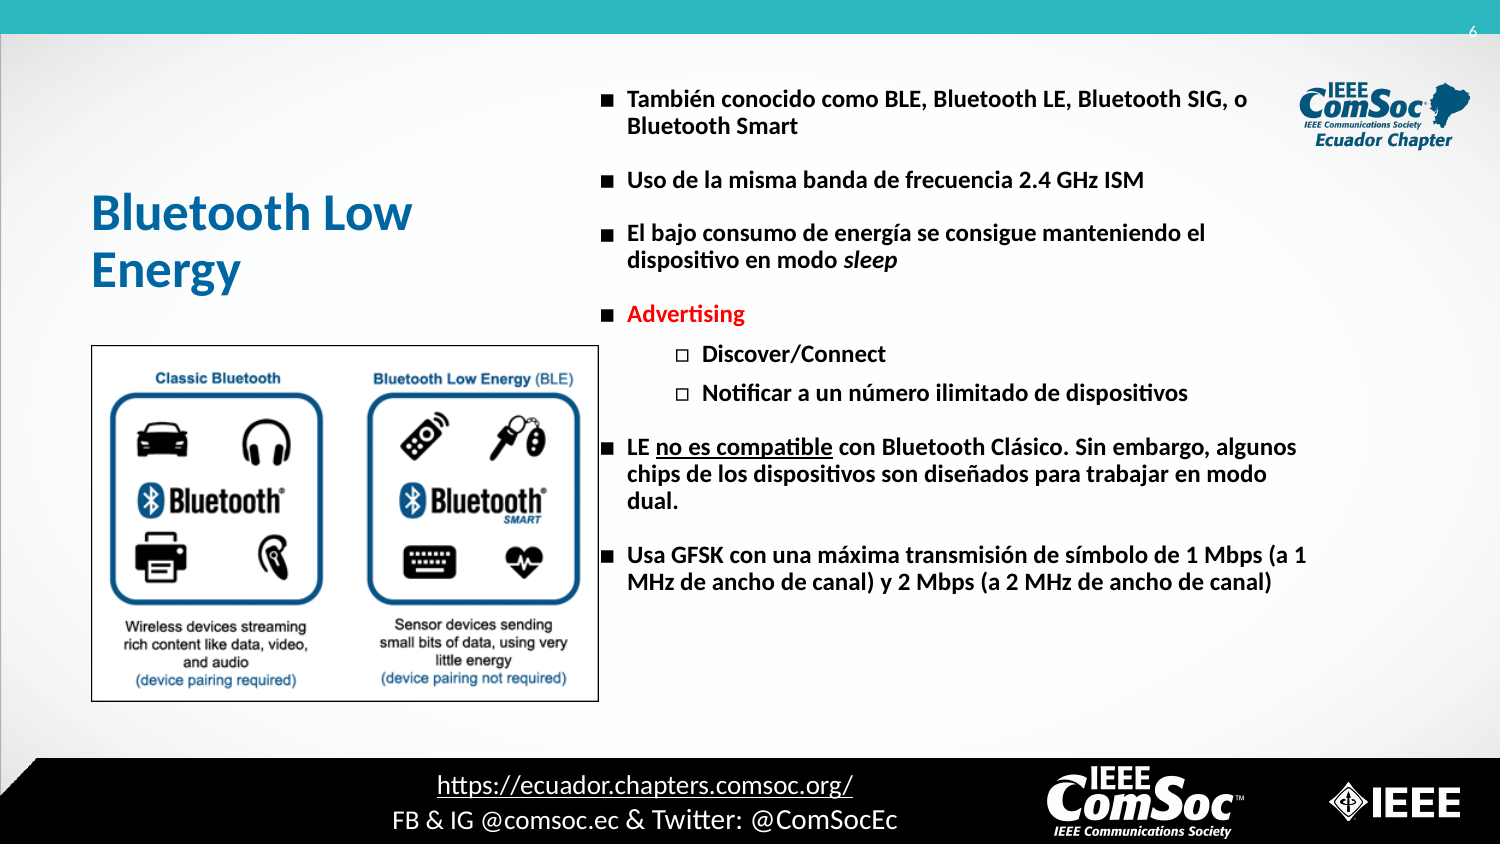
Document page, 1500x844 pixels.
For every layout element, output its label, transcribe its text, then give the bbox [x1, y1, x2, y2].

title Bluetooth Low Energy [91, 184, 518, 295]
list También conocido como BLE, Bluetooth LE, Bluetooth SIG, o Bluetooth Smart Uso de la misma banda de frecuencia 2.4 GHz ISM El bajo consumo de energía se consigue manteniendo el dispositivo en modo sleep Advertising Discover/Connect Notificar a un número ilimitado de dispositivos LE no es compatible con Bluetooth Clásico. Sin embargo, algunos chips de los dispositivos son diseñados para trabajar en modo dual. Usa GFSK con una máxima transmisión de símbolo de 1 Mbps (a 1 MHz de ancho de canal) y 2 Mbps (a 2 MHz de ancho de canal) [599, 85, 1313, 729]
picture [0, 34, 1500, 844]
slide_number 6 [1387, 21, 1478, 86]
